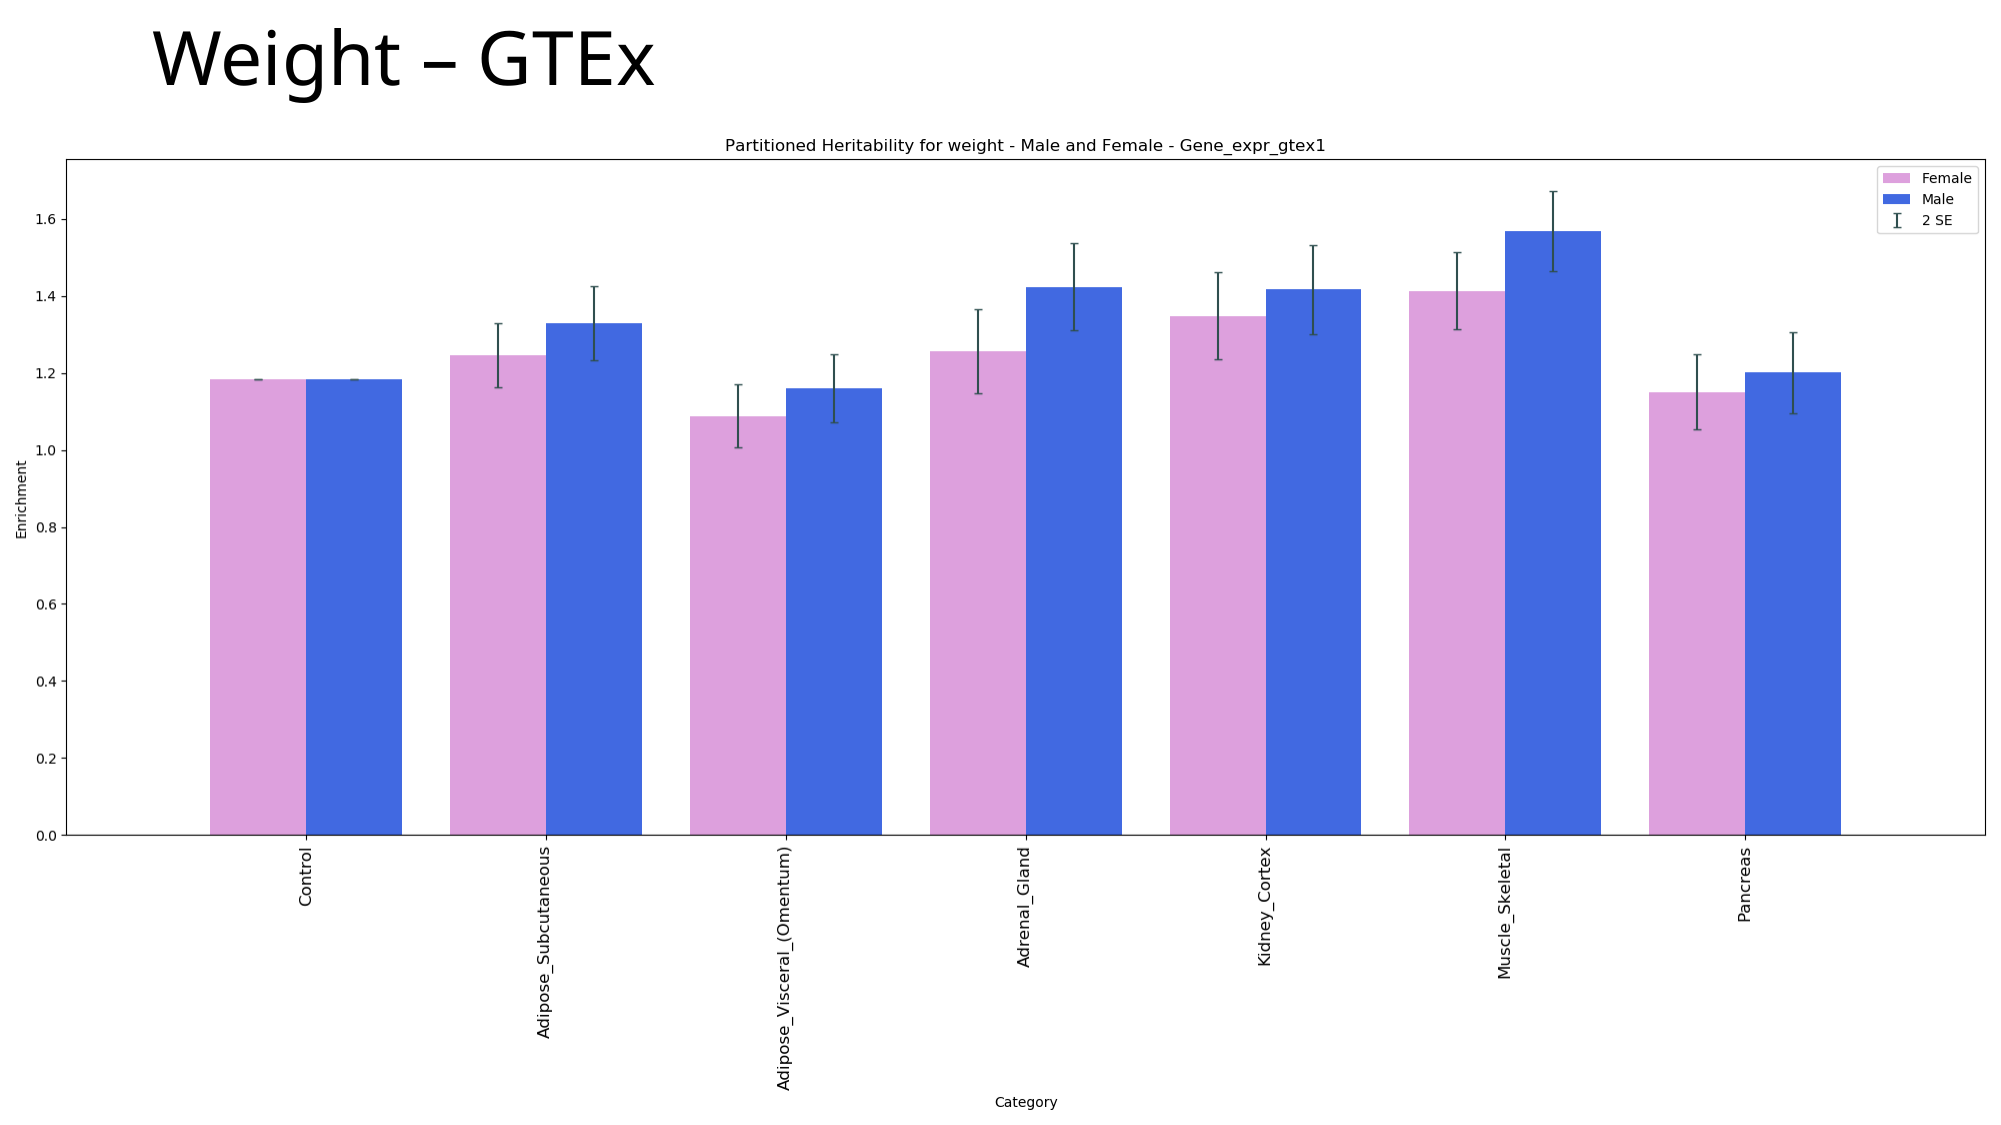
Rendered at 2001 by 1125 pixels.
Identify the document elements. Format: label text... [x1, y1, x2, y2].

title Weight – GTEx [137, 0, 1863, 124]
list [0, 124, 2000, 1125]
